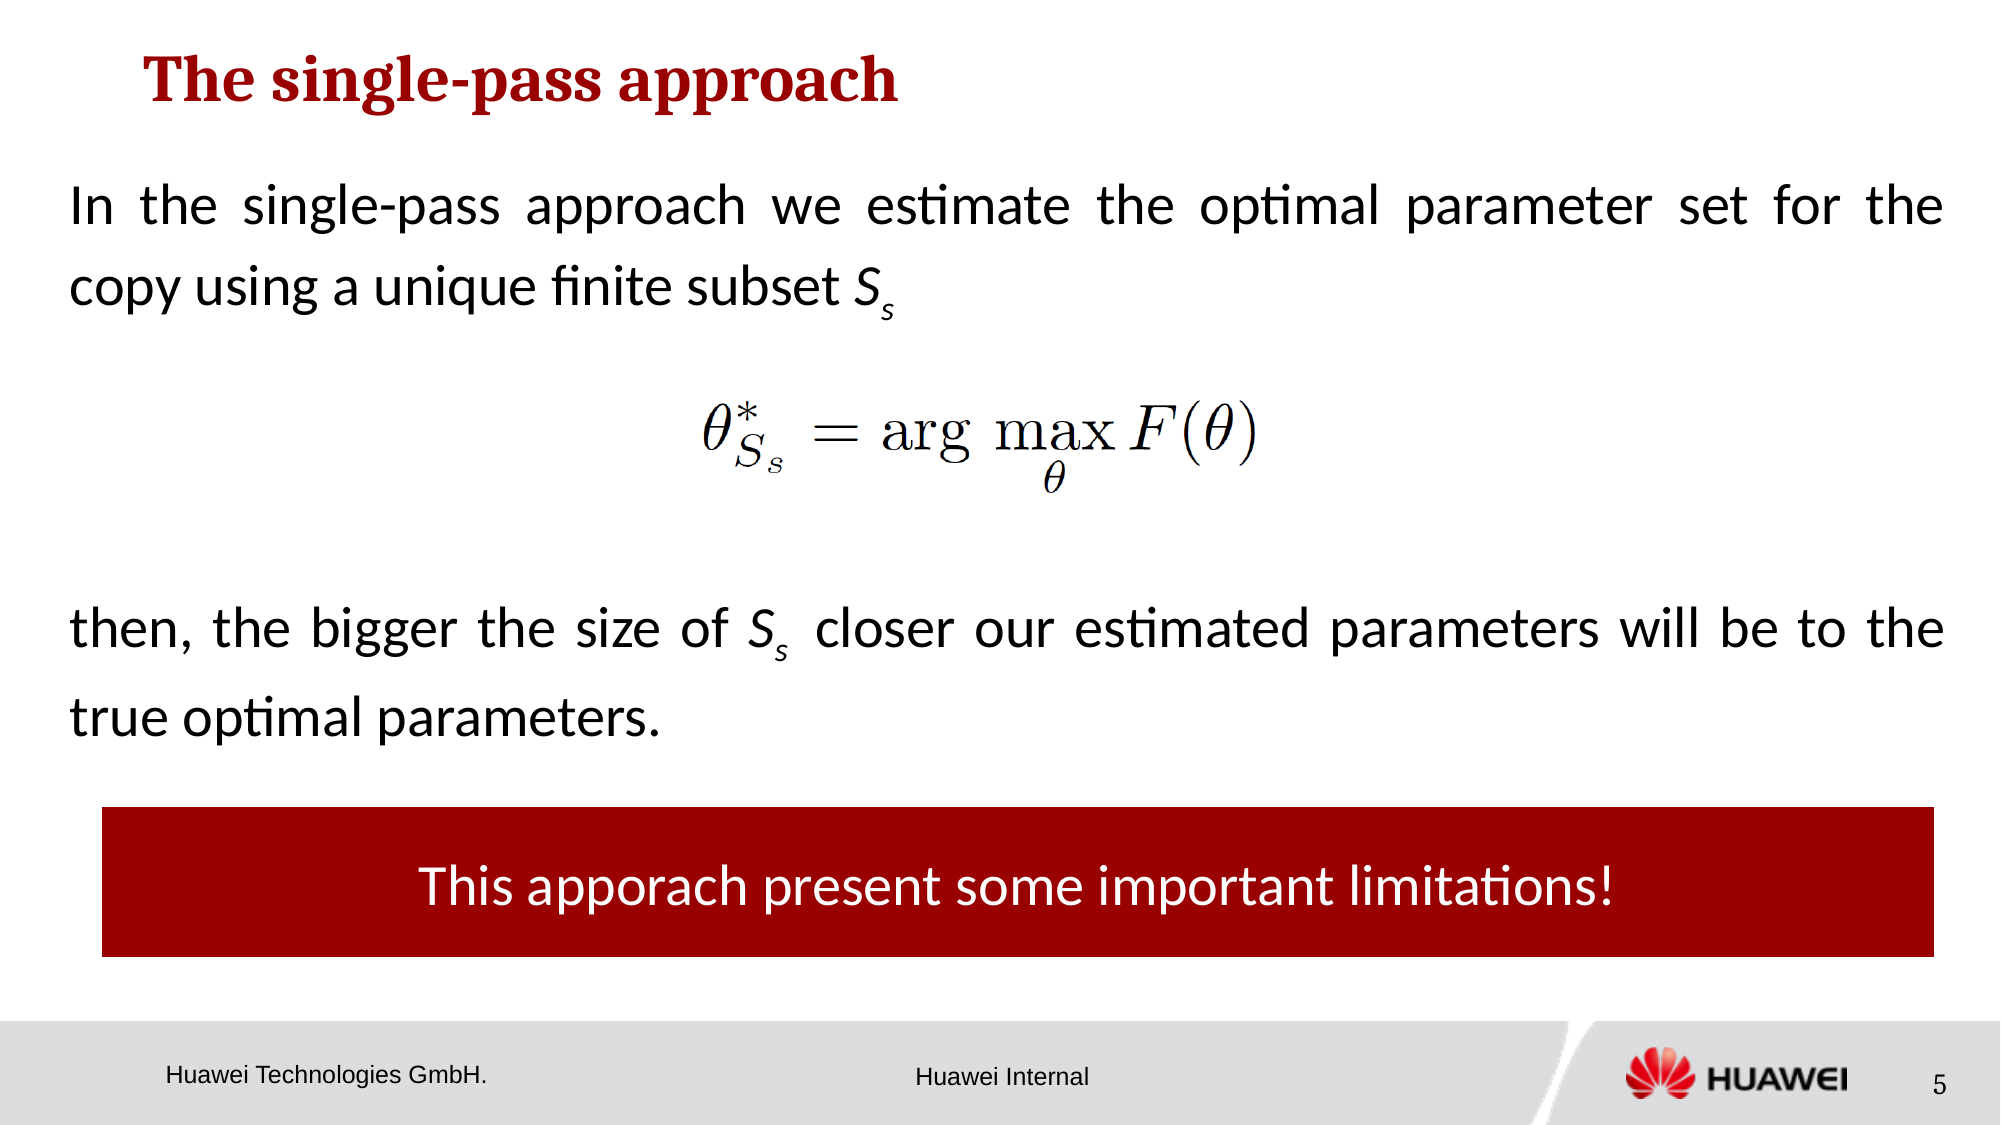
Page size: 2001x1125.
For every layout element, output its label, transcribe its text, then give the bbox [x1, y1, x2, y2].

text_box This apporach present some important limitations! [102, 807, 1934, 957]
list In the single-pass approach we estimate the optimal parameter set for the copy using a unique finite subset Ss then, the bigger the size of Ss closer our estimated parameters will be to the true optimal parameters. [55, 149, 1961, 1012]
picture [0, 1021, 2001, 1125]
picture [692, 373, 1261, 509]
title The single-pass approach [143, 0, 1869, 149]
